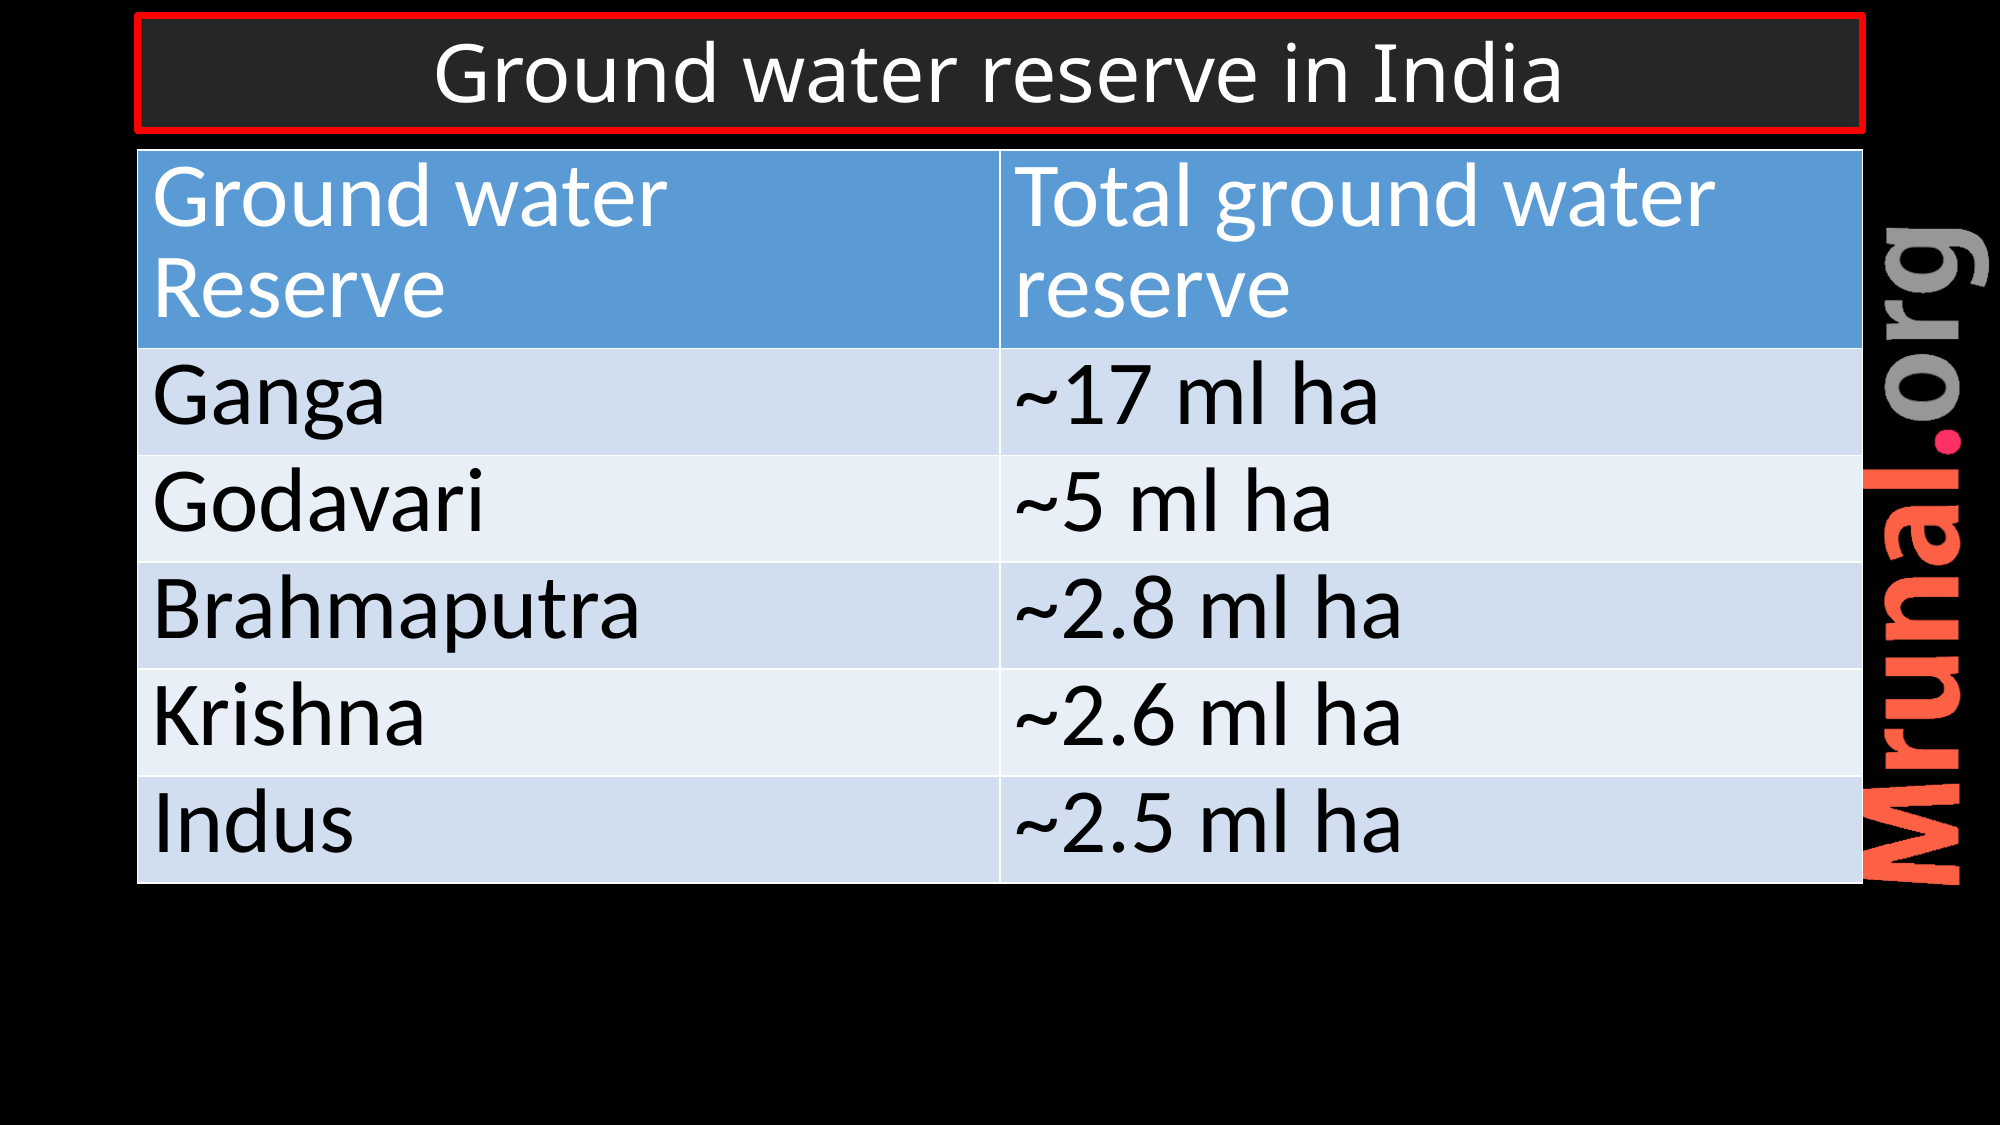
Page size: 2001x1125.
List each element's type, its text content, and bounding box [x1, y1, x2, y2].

table_cell Brahmaputra [138, 563, 999, 668]
table_cell ~2.8 ml ha [1001, 563, 1862, 668]
picture [1832, 223, 2000, 894]
table_cell Krishna [138, 670, 999, 775]
table_header Ground water Reserve [138, 151, 999, 348]
table_cell ~17 ml ha [1001, 349, 1862, 455]
table_cell Ganga [138, 349, 999, 455]
table_cell ~2.6 ml ha [1001, 670, 1862, 775]
title Ground water reserve in India [134, 12, 1866, 134]
table_cell Godavari [138, 456, 999, 561]
table_cell ~5 ml ha [1001, 456, 1862, 561]
table_cell ~2.5 ml ha [1001, 777, 1862, 882]
table_header Total ground water reserve [1001, 151, 1862, 348]
table_cell Indus [138, 777, 999, 882]
